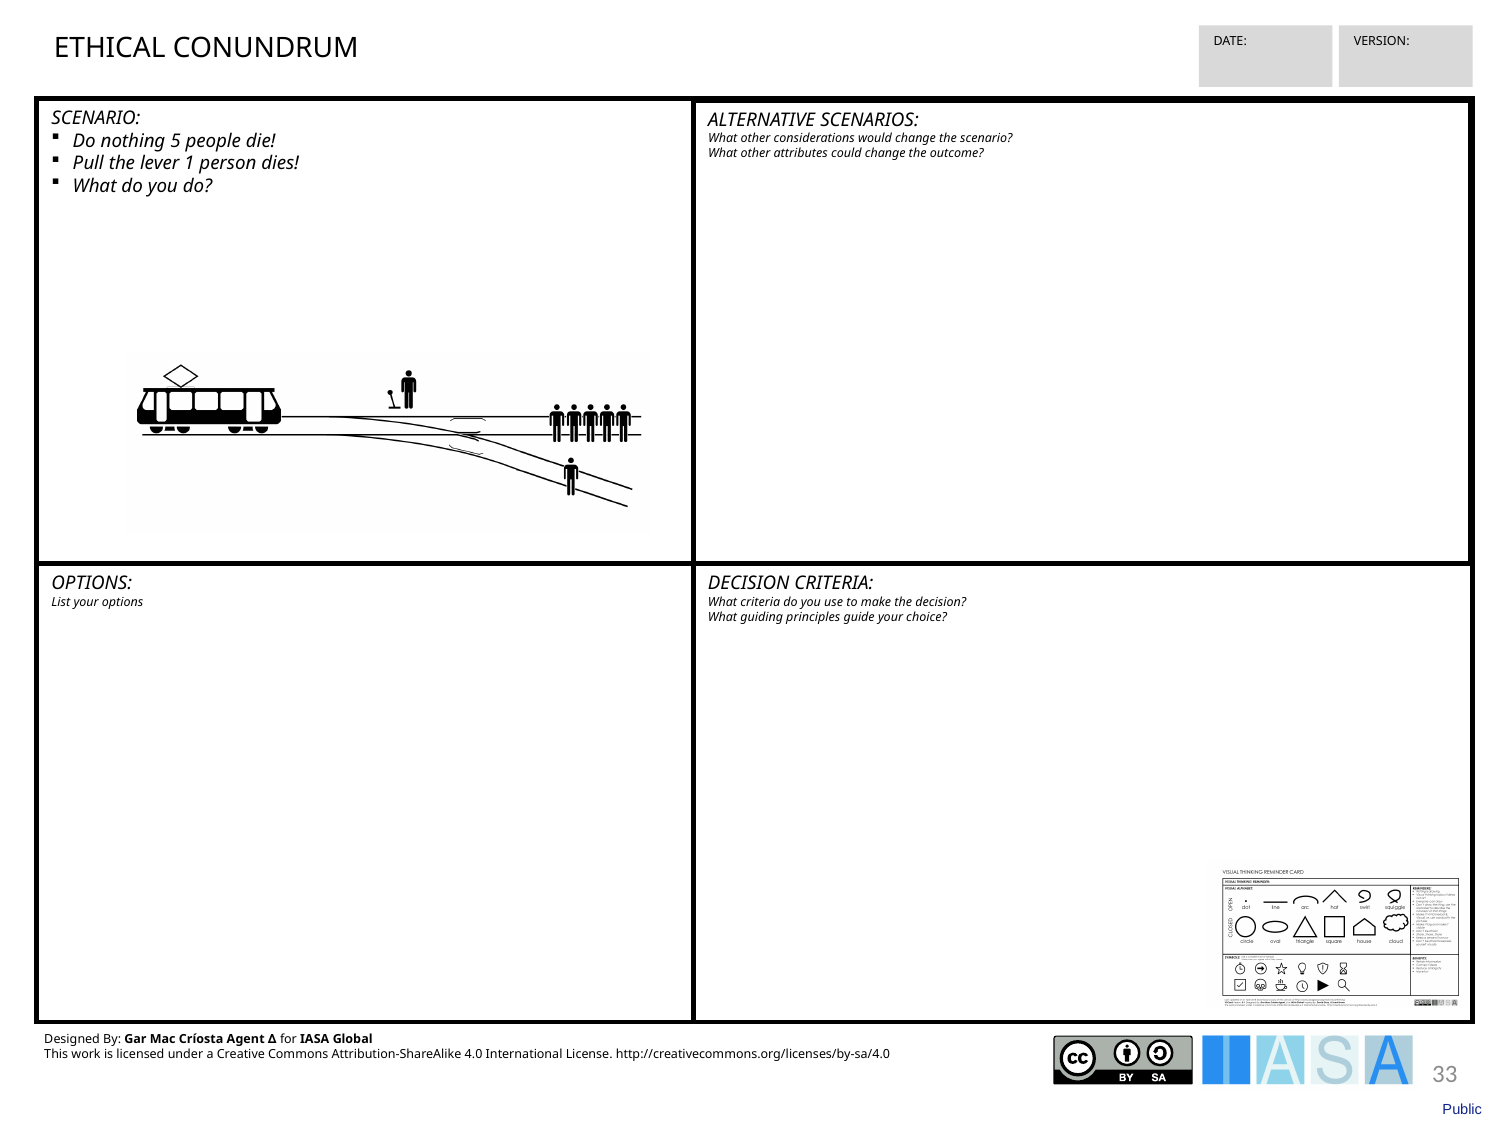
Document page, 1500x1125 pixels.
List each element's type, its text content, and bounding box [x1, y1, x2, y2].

picture [1207, 860, 1471, 1009]
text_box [29, 22, 1473, 1070]
picture [124, 351, 651, 532]
slide_number 33 [1059, 1070, 1473, 1103]
